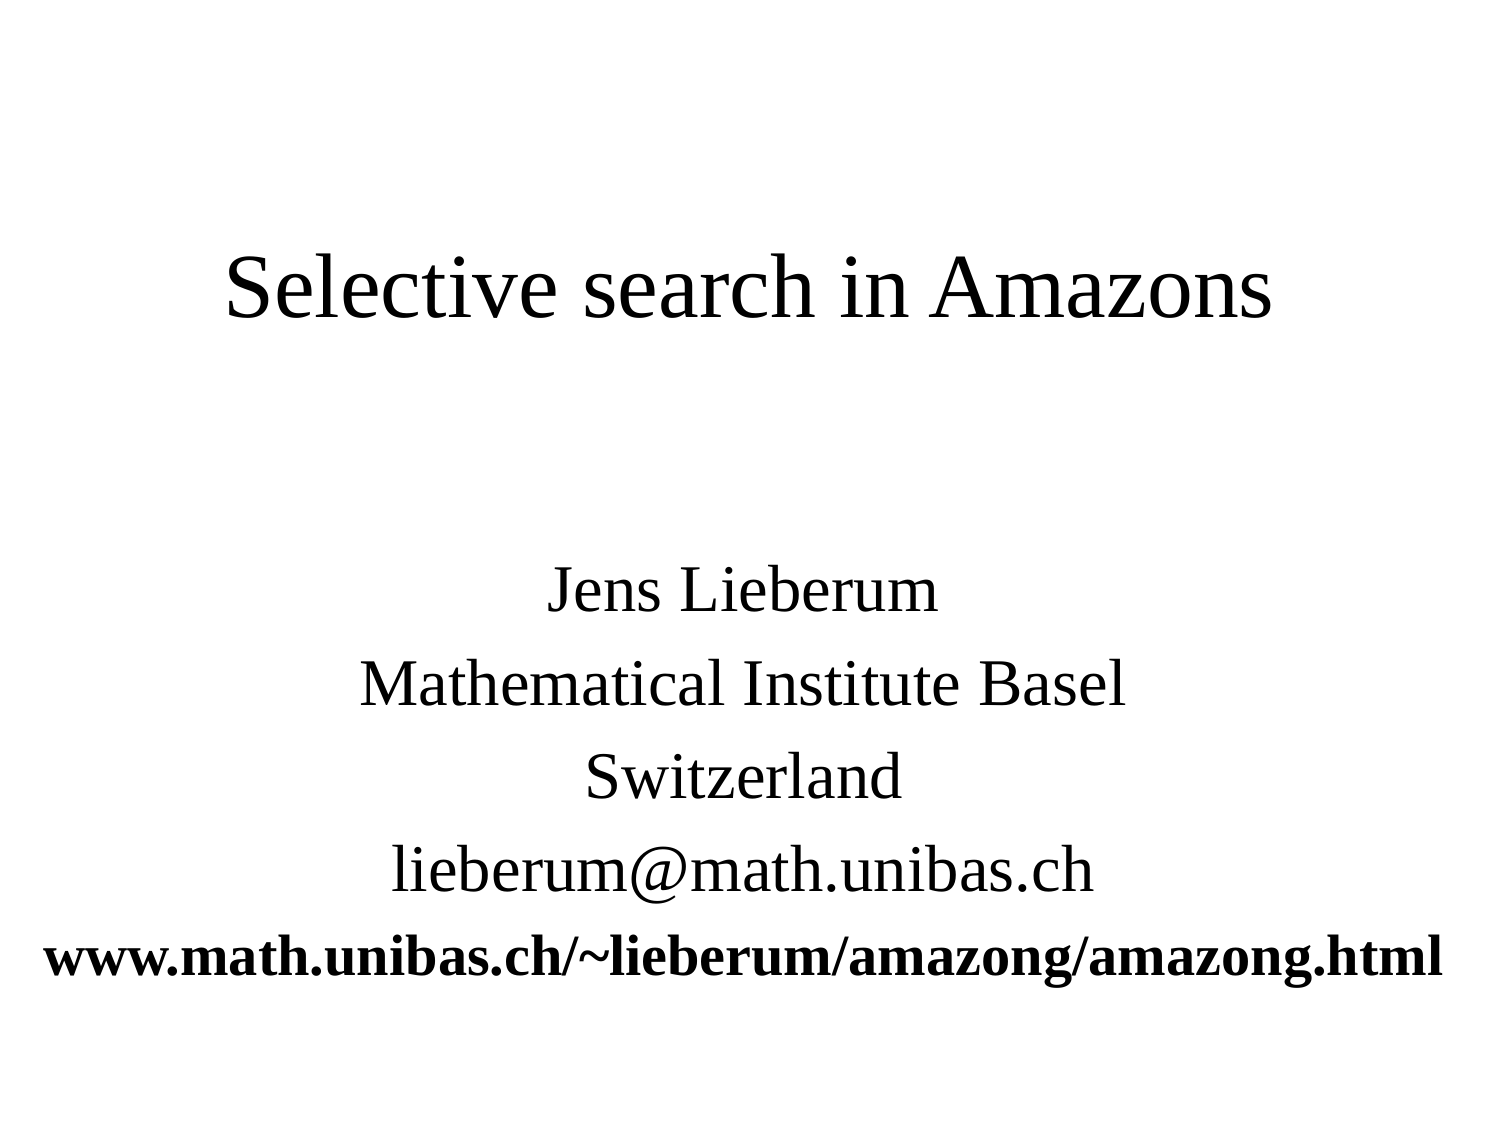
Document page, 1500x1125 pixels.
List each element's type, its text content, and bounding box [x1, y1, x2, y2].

subtitle Jens Lieberum Mathematical Institute Basel Switzerland lieberum@math.unibas.ch www.math.unibas.ch/~lieberum/amazong/amazong.html [24, 537, 1463, 1038]
title Selective search in Amazons [112, 187, 1388, 376]
